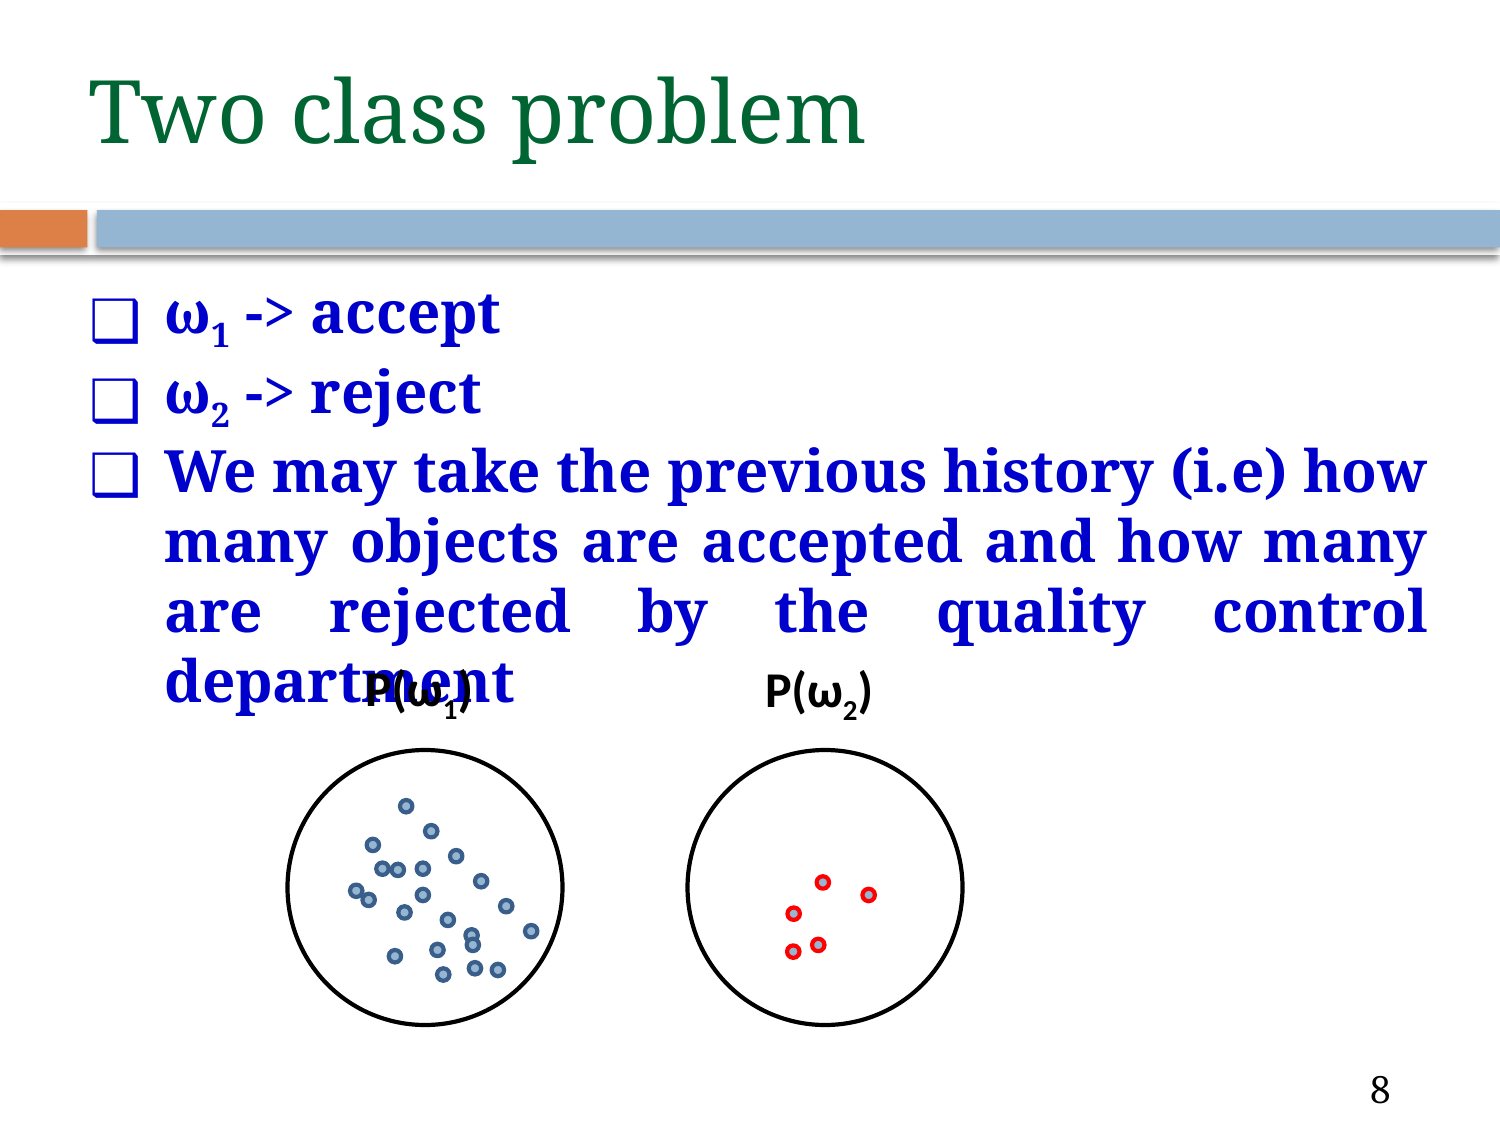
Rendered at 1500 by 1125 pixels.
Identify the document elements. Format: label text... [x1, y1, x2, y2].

text_box [499, 899, 513, 913]
text_box [437, 968, 450, 981]
text_box [366, 838, 380, 852]
text_box [424, 824, 438, 838]
list ω1 -> accept ω2 -> reject We may take the previous history (i.e) how many objects are accepted and how many are rejected by the quality control department [89, 275, 1429, 913]
text_box [474, 874, 488, 888]
text_box [812, 938, 825, 952]
text_box [416, 888, 430, 902]
text_box [687, 750, 963, 1026]
text_box [816, 876, 830, 889]
text_box [349, 884, 363, 898]
title Two class problem [88, 56, 1301, 245]
text_box [491, 963, 505, 977]
text_box [399, 799, 413, 813]
text_box P(ω1) [349, 649, 500, 733]
text_box [416, 862, 430, 875]
text_box P(ω2) [749, 649, 900, 734]
text_box [431, 943, 444, 957]
text_box [398, 906, 411, 919]
text_box [362, 893, 375, 907]
text_box [449, 849, 463, 863]
slide_number 8 [1365, 1066, 1415, 1108]
text_box [787, 945, 800, 958]
text_box [524, 924, 538, 938]
text_box [388, 949, 402, 963]
text_box [468, 962, 482, 975]
text_box [391, 863, 405, 877]
text_box [376, 862, 389, 875]
text_box [465, 929, 478, 941]
text_box [287, 750, 563, 1026]
text_box [862, 888, 875, 902]
text_box [466, 938, 480, 952]
text_box [787, 907, 800, 920]
text_box [441, 913, 455, 927]
